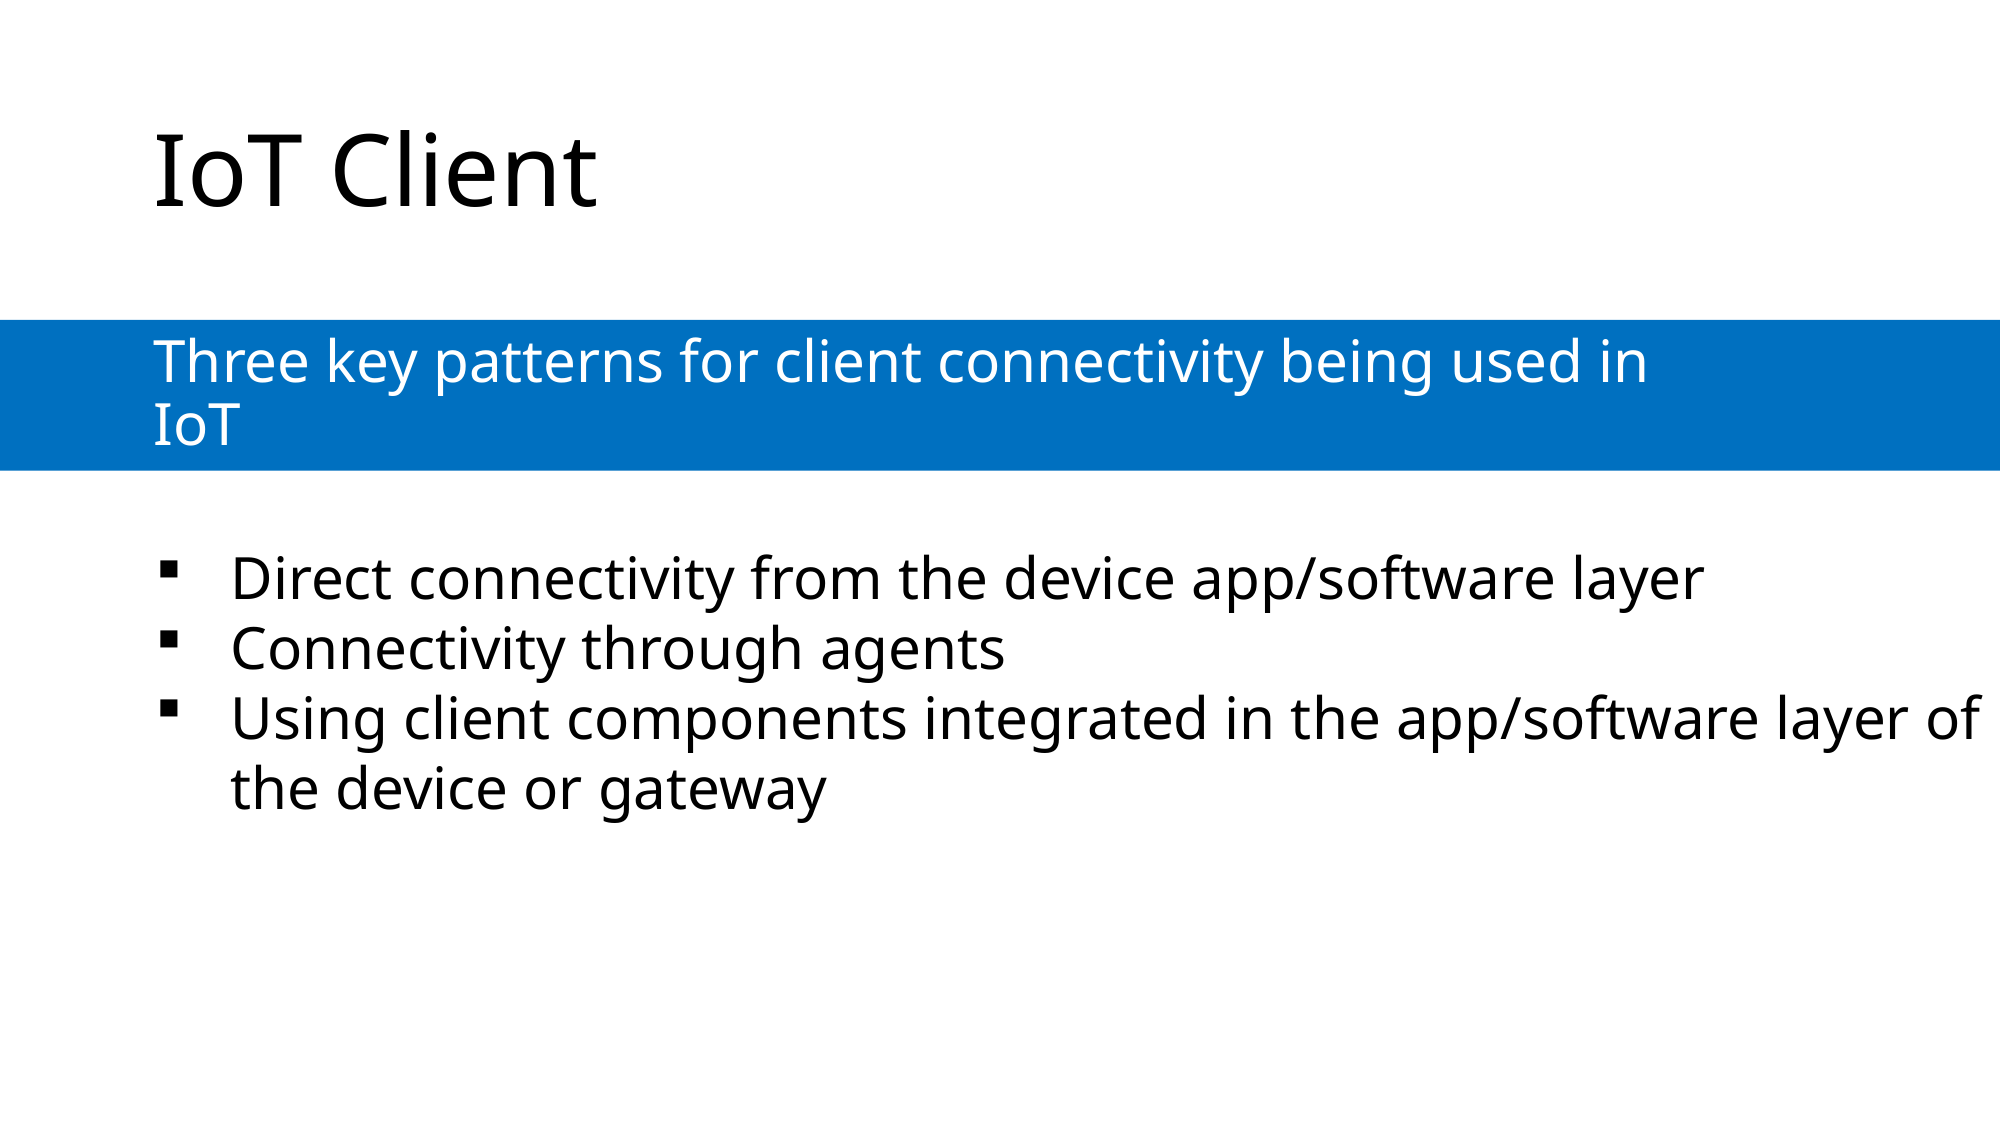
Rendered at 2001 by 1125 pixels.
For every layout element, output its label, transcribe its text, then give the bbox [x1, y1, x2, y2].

text_box IoT Client [138, 99, 951, 234]
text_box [0, 319, 2000, 892]
